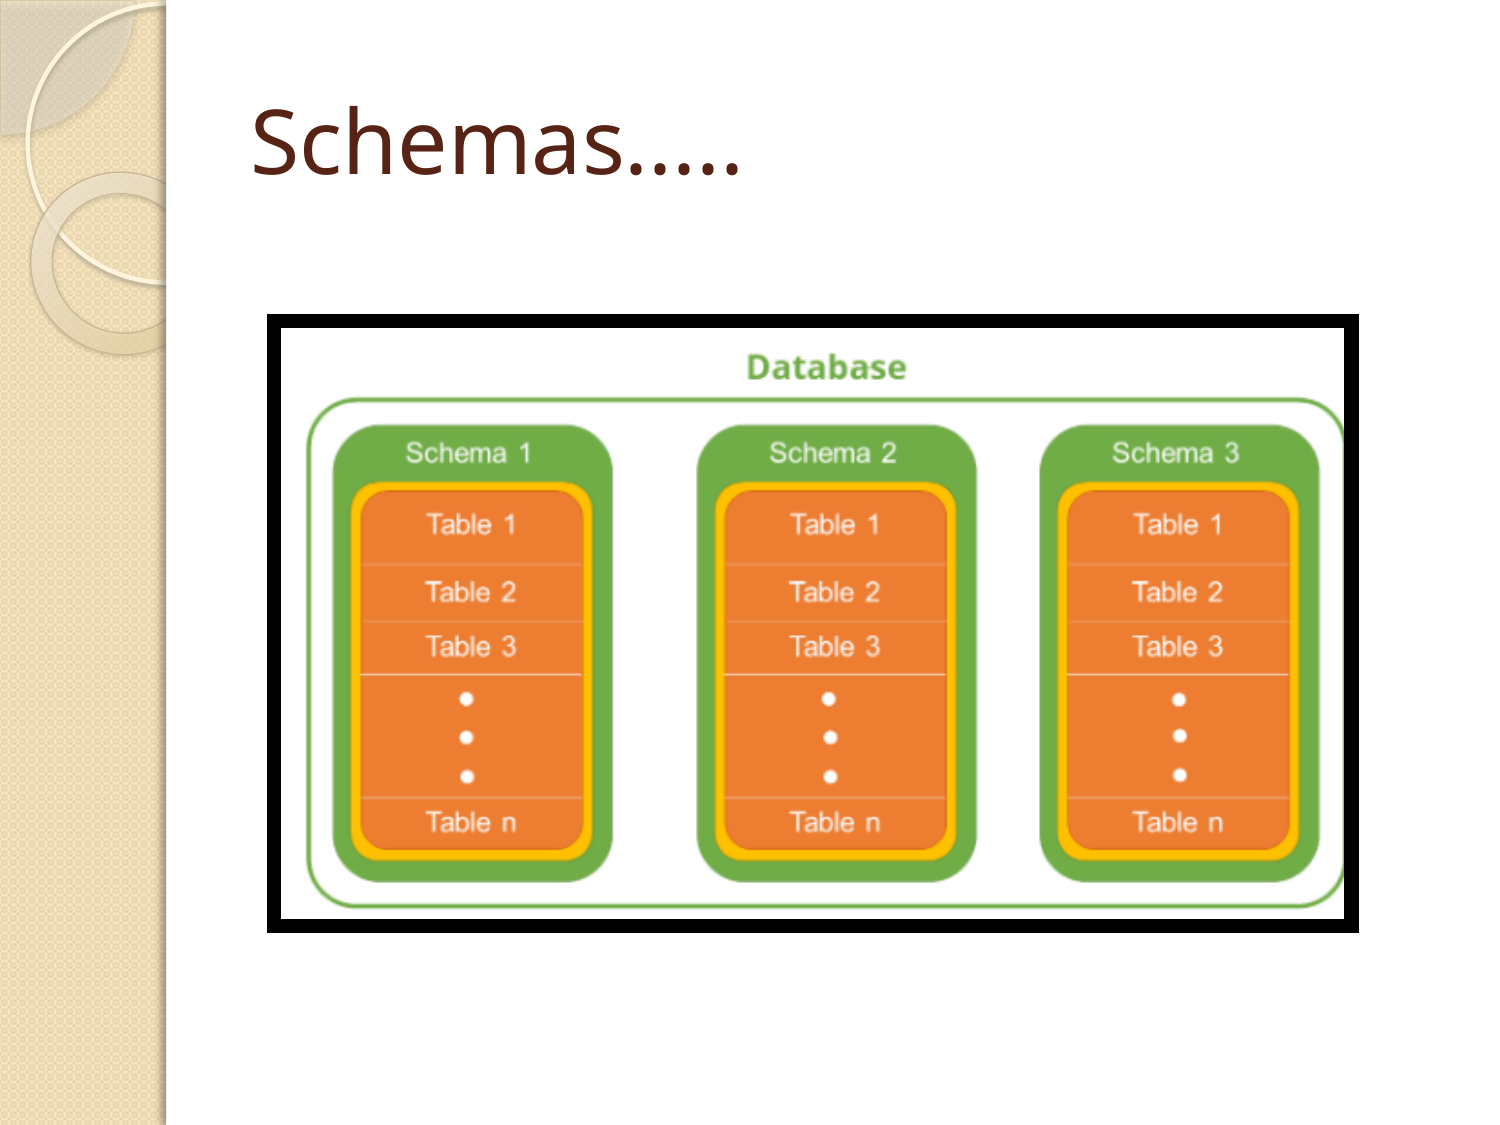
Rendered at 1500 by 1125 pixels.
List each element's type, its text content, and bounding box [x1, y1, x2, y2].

title Schemas..... [235, 45, 1466, 233]
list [280, 327, 1345, 919]
